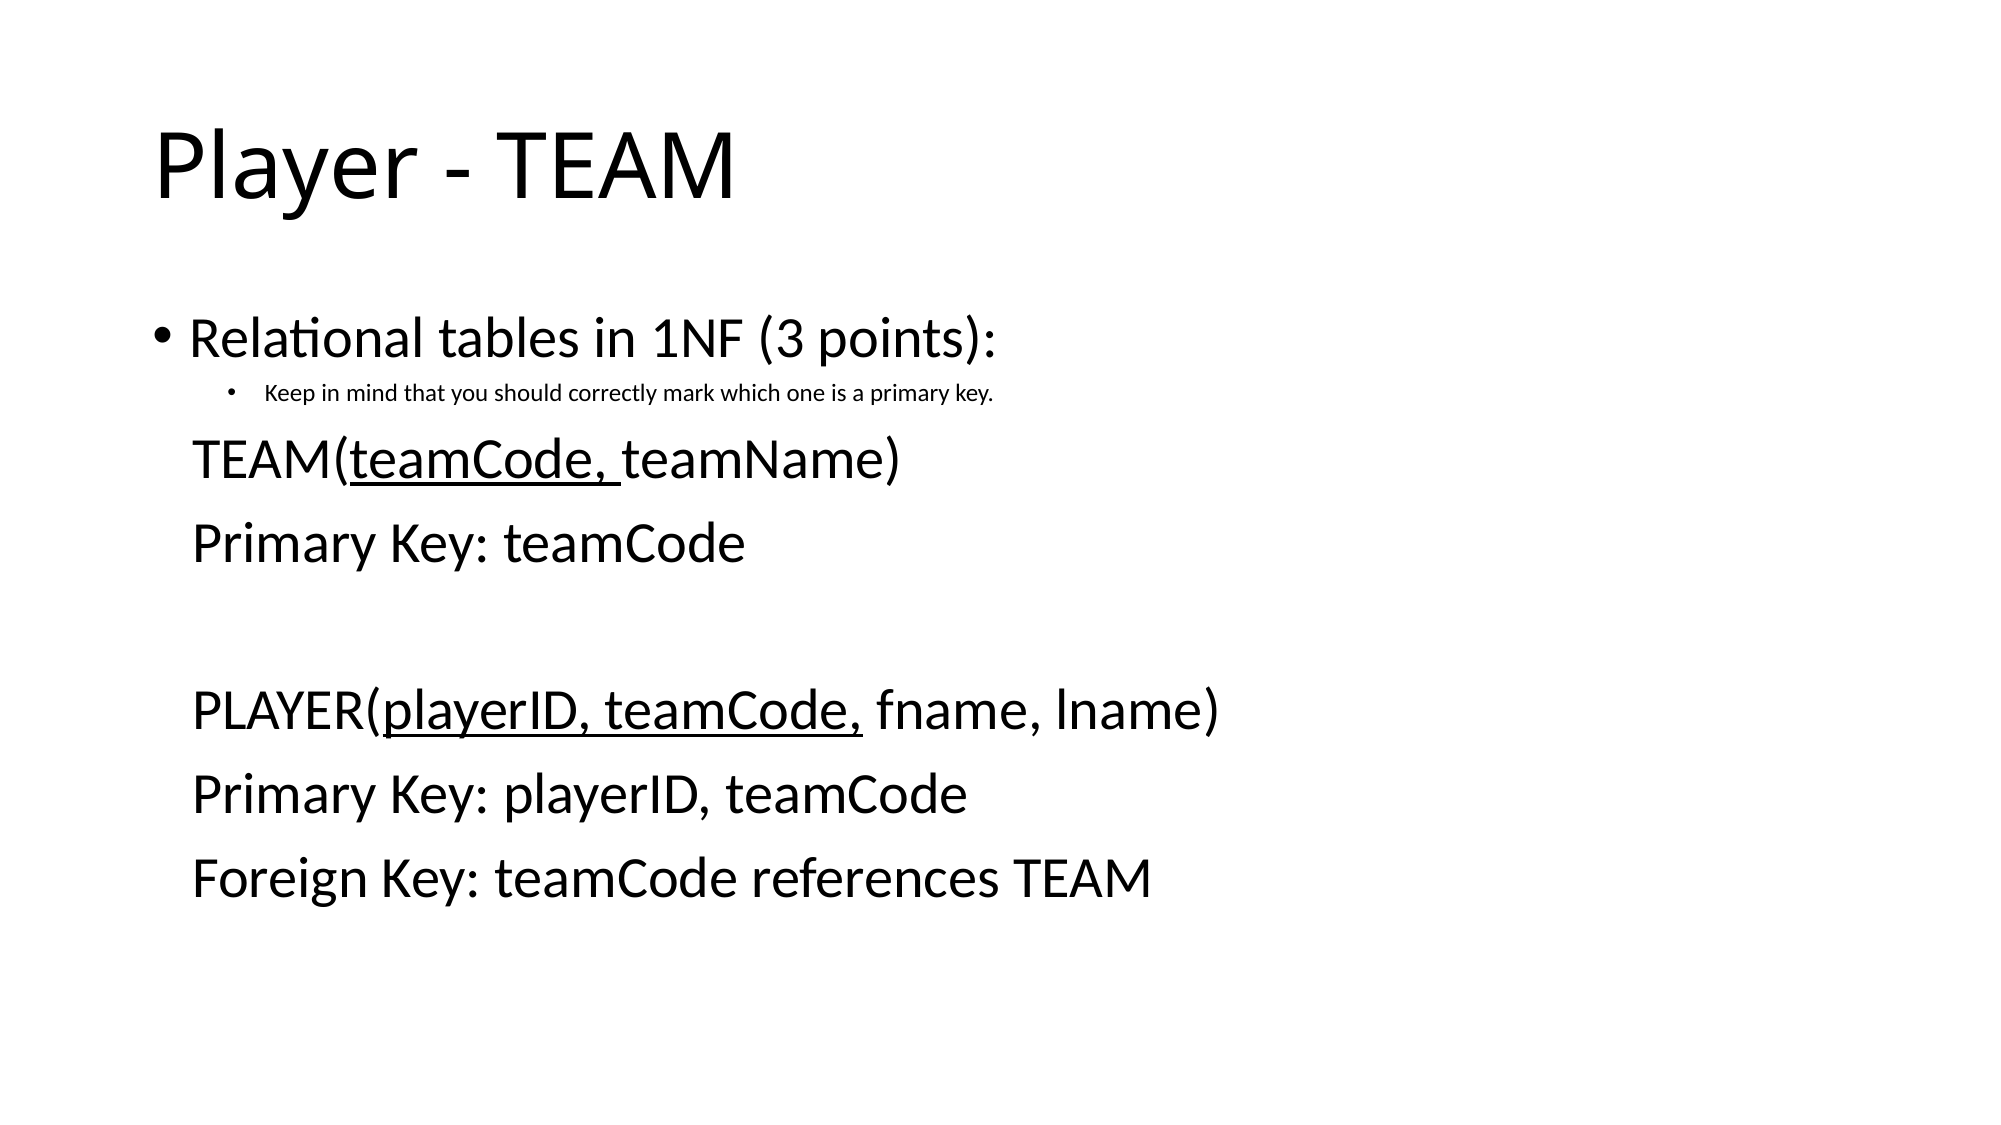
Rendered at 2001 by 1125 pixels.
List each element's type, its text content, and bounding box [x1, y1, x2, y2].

list Relational tables in 1NF (3 points): Keep in mind that you should correctly mark which one is a primary key. TEAM(teamCode, teamName) Primary Key: teamCode PLAYER(playerID, teamCode, fname, lname) Primary Key: playerID, teamCode Foreign Key: teamCode references TEAM [137, 299, 1863, 1014]
title Player - TEAM [137, 59, 1863, 278]
